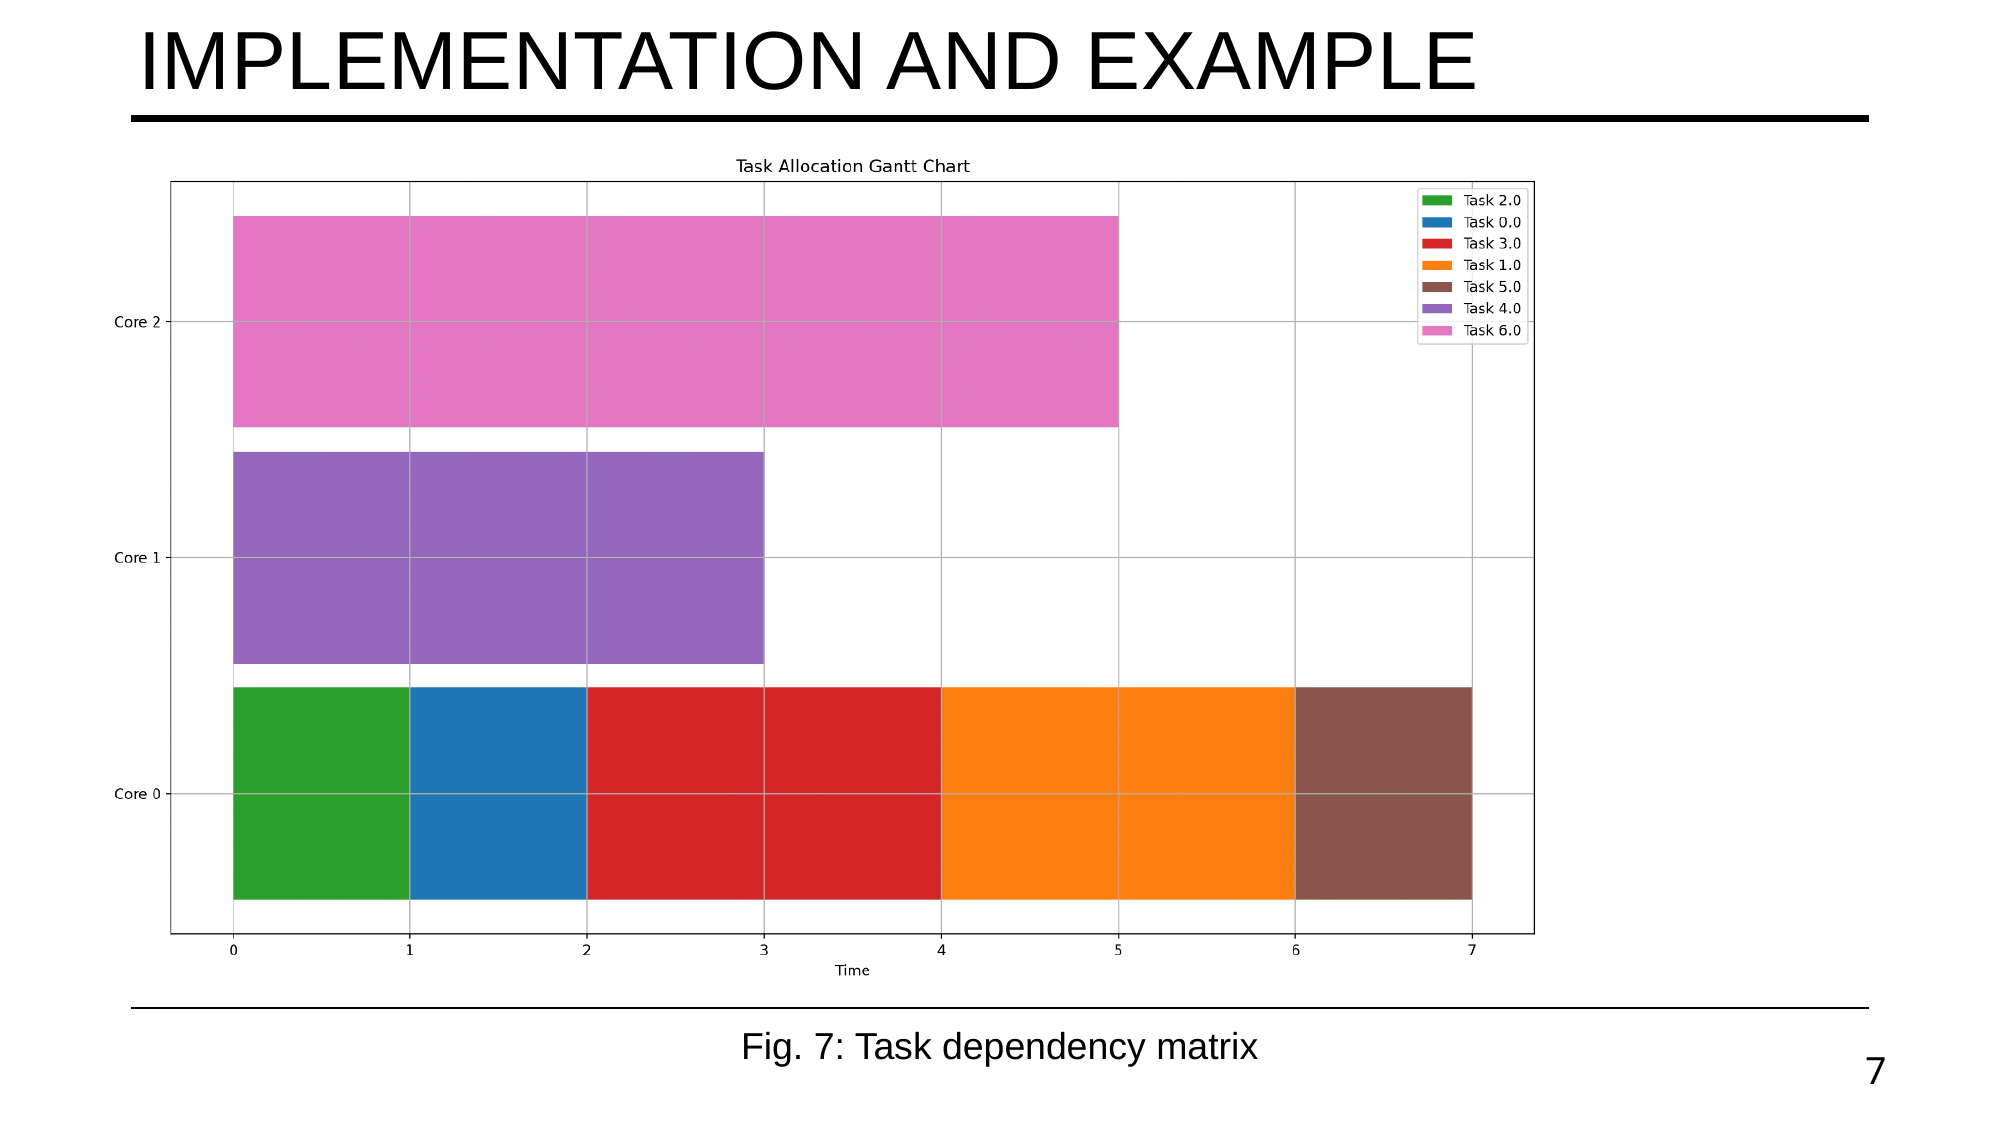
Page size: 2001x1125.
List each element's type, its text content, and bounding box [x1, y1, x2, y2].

slide_number 7 [1791, 1042, 1902, 1103]
title Implementation and Example [123, 0, 1877, 215]
text_box Fig. 7: Task dependency matrix [726, 1014, 1274, 1075]
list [91, 138, 1547, 986]
